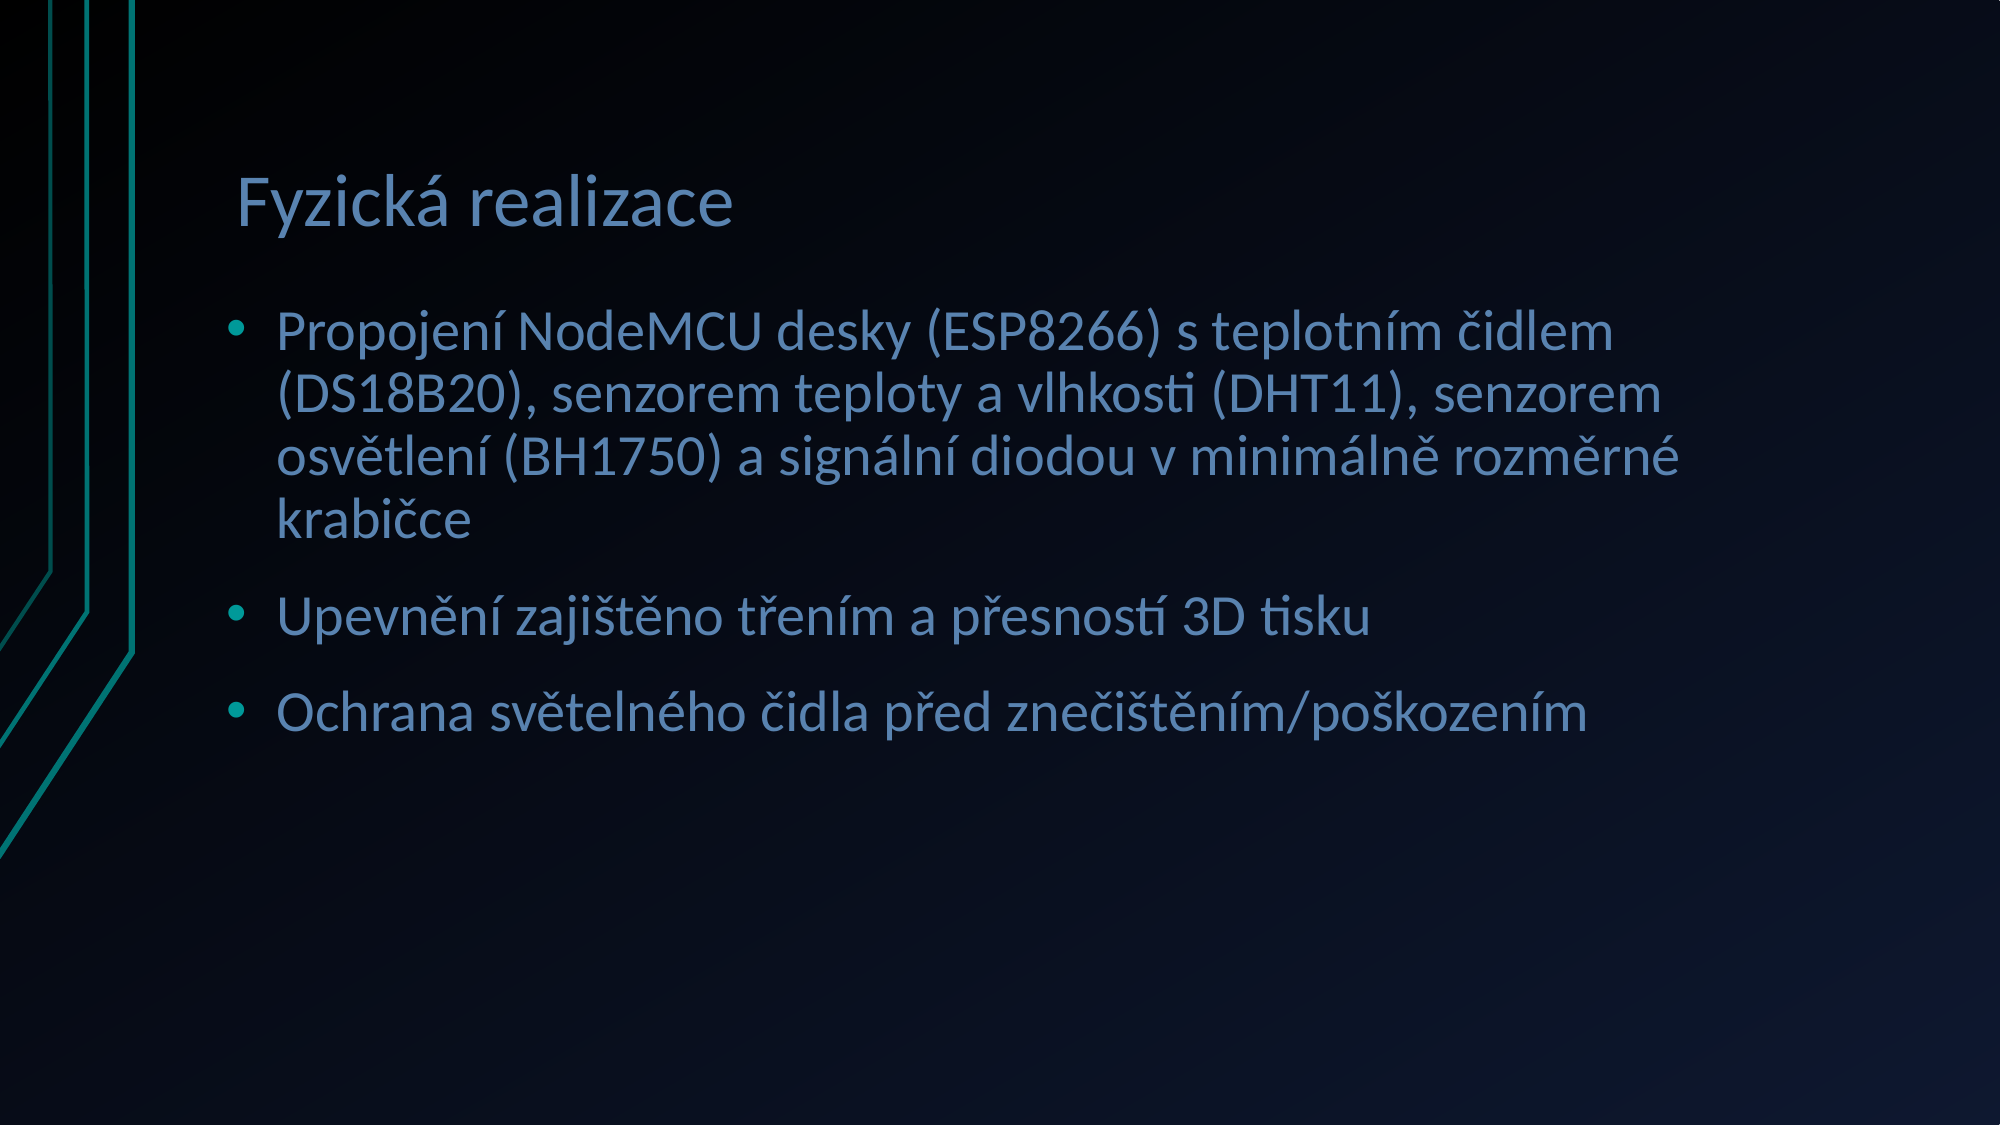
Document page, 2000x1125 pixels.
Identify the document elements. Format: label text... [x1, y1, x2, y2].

title Fyzická realizace [236, 147, 1900, 246]
text_box Propojení NodeMCU desky (ESP8266) s teplotním čidlem (DS18B20), senzorem teploty a vlhkosti (DHT11), senzorem osvětlení (BH1750) a signální diodou v minimálně rozměrné krabičce Upevnění zajištěno třením a přesností 3D tisku Ochrana světelného čidla před znečištěním/poškozením [206, 289, 1861, 1034]
